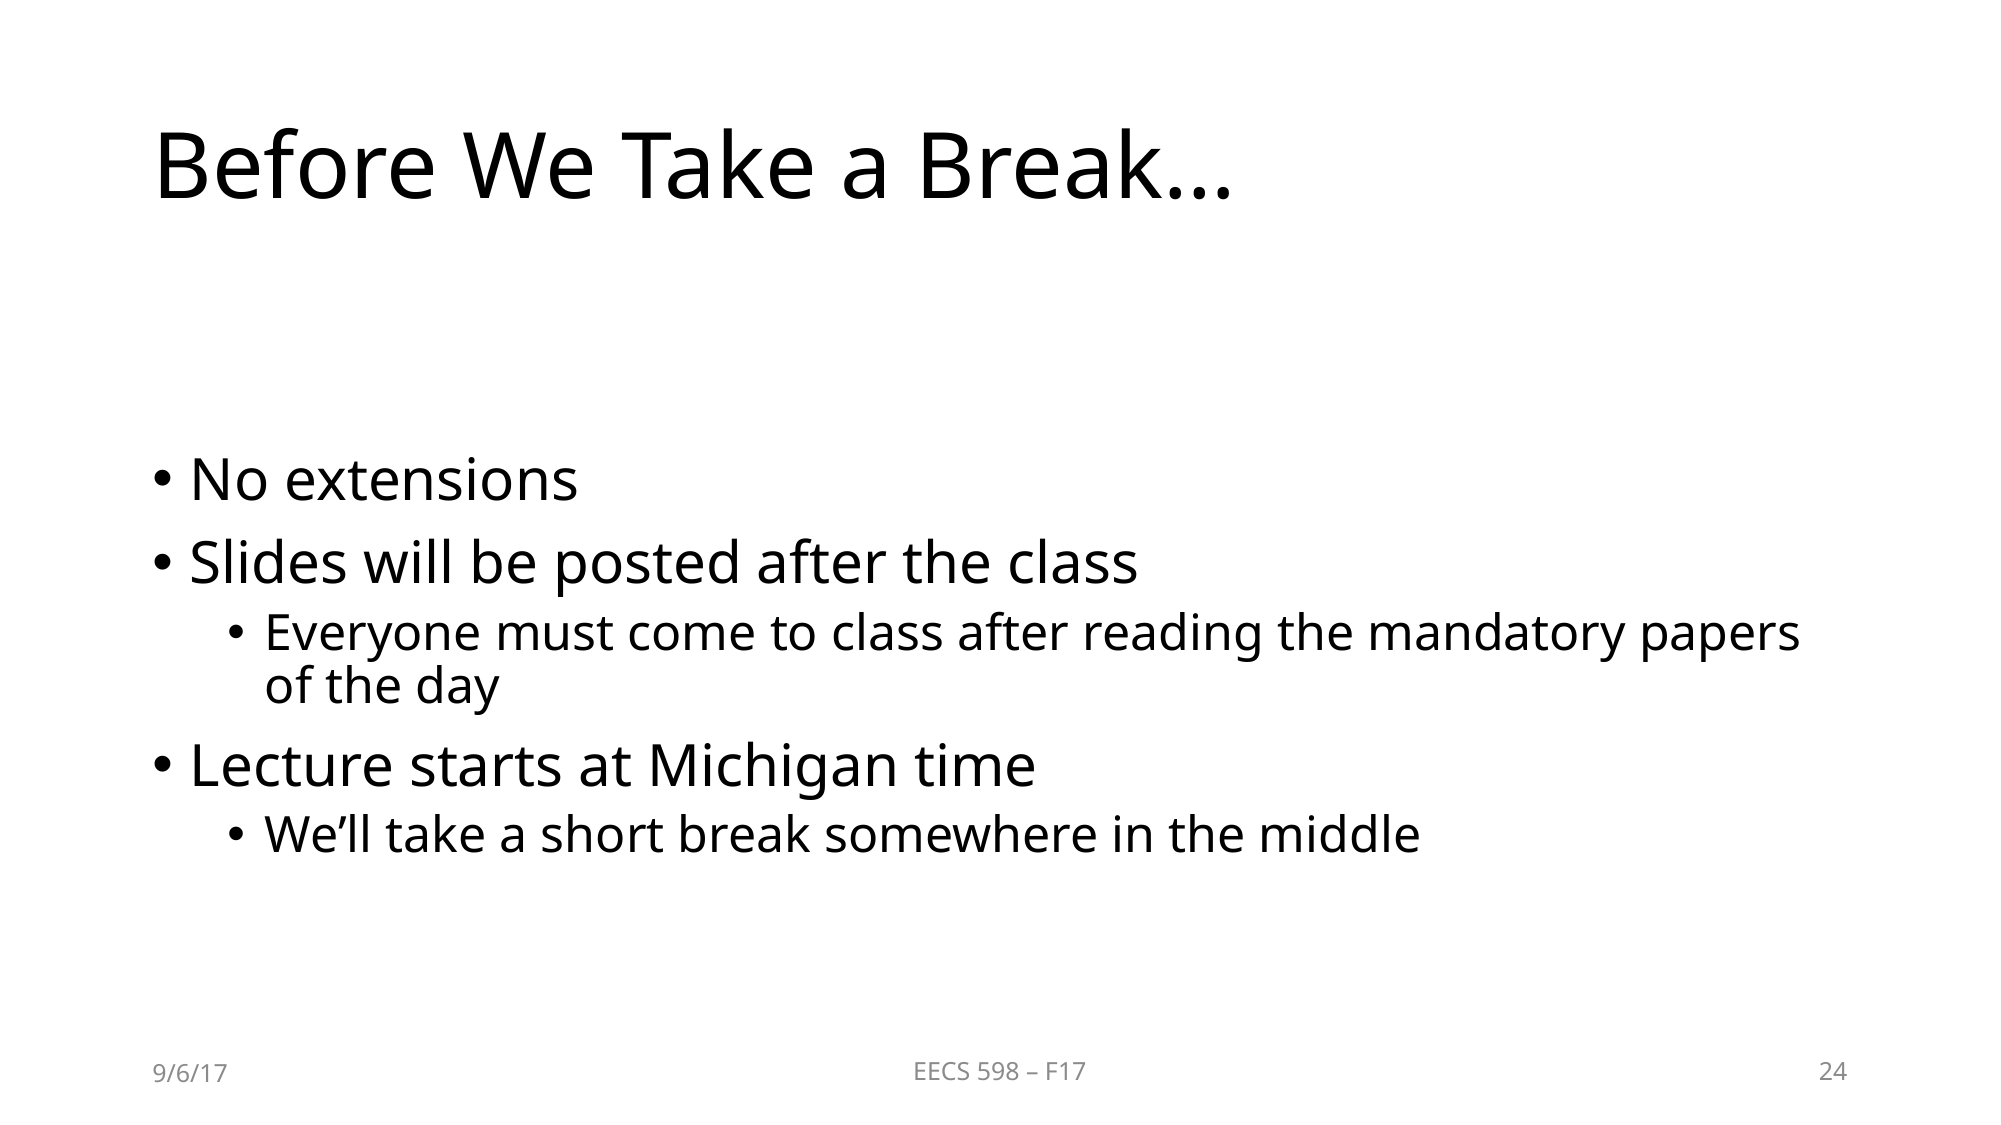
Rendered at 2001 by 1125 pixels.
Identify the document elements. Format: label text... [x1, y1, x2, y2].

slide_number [137, 1042, 588, 1103]
footer EECS 598 – F17 [662, 1042, 1338, 1103]
list No extensions Slides will be posted after the class Everyone must come to class after reading the mandatory papers of the day Lecture starts at Michigan time We’ll take a short break somewhere in the middle [137, 299, 1863, 1014]
title Before We Take a Break… [137, 59, 1863, 278]
slide_number 24 [1412, 1042, 1863, 1103]
